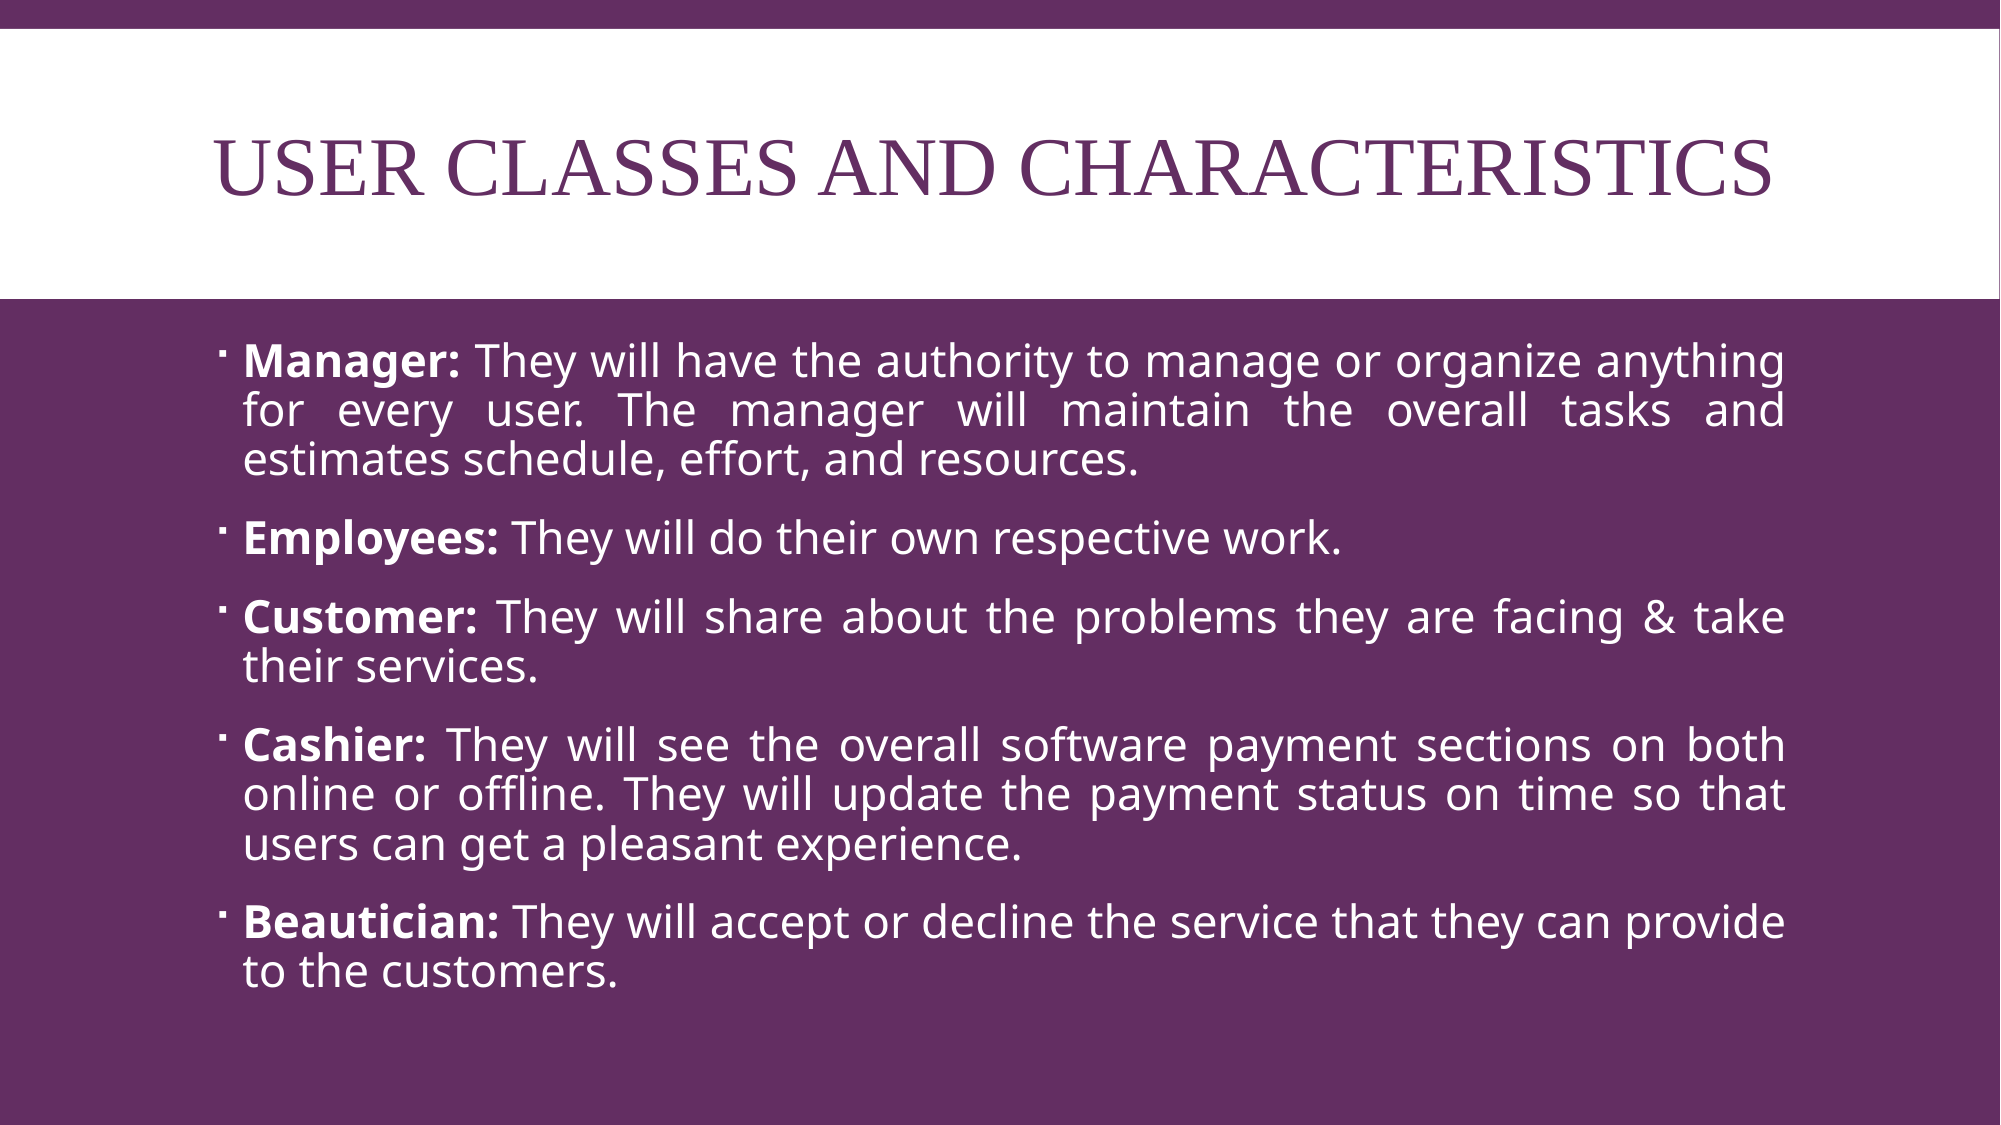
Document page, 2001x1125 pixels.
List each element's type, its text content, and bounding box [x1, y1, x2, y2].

list Manager: They will have the authority to manage or organize anything for every user. The manager will maintain the overall tasks and estimates schedule, effort, and resources. Employees: They will do their own respective work. Customer: They will share about the problems they are facing & take their services. Cashier: They will see the overall software payment sections on both online or offline. They will update the payment status on time so that users can get a pleasant experience. Beautician: They will accept or decline the service that they can provide to the customers. [197, 329, 1803, 1020]
title User Classes and Characteristics [197, 46, 1803, 295]
